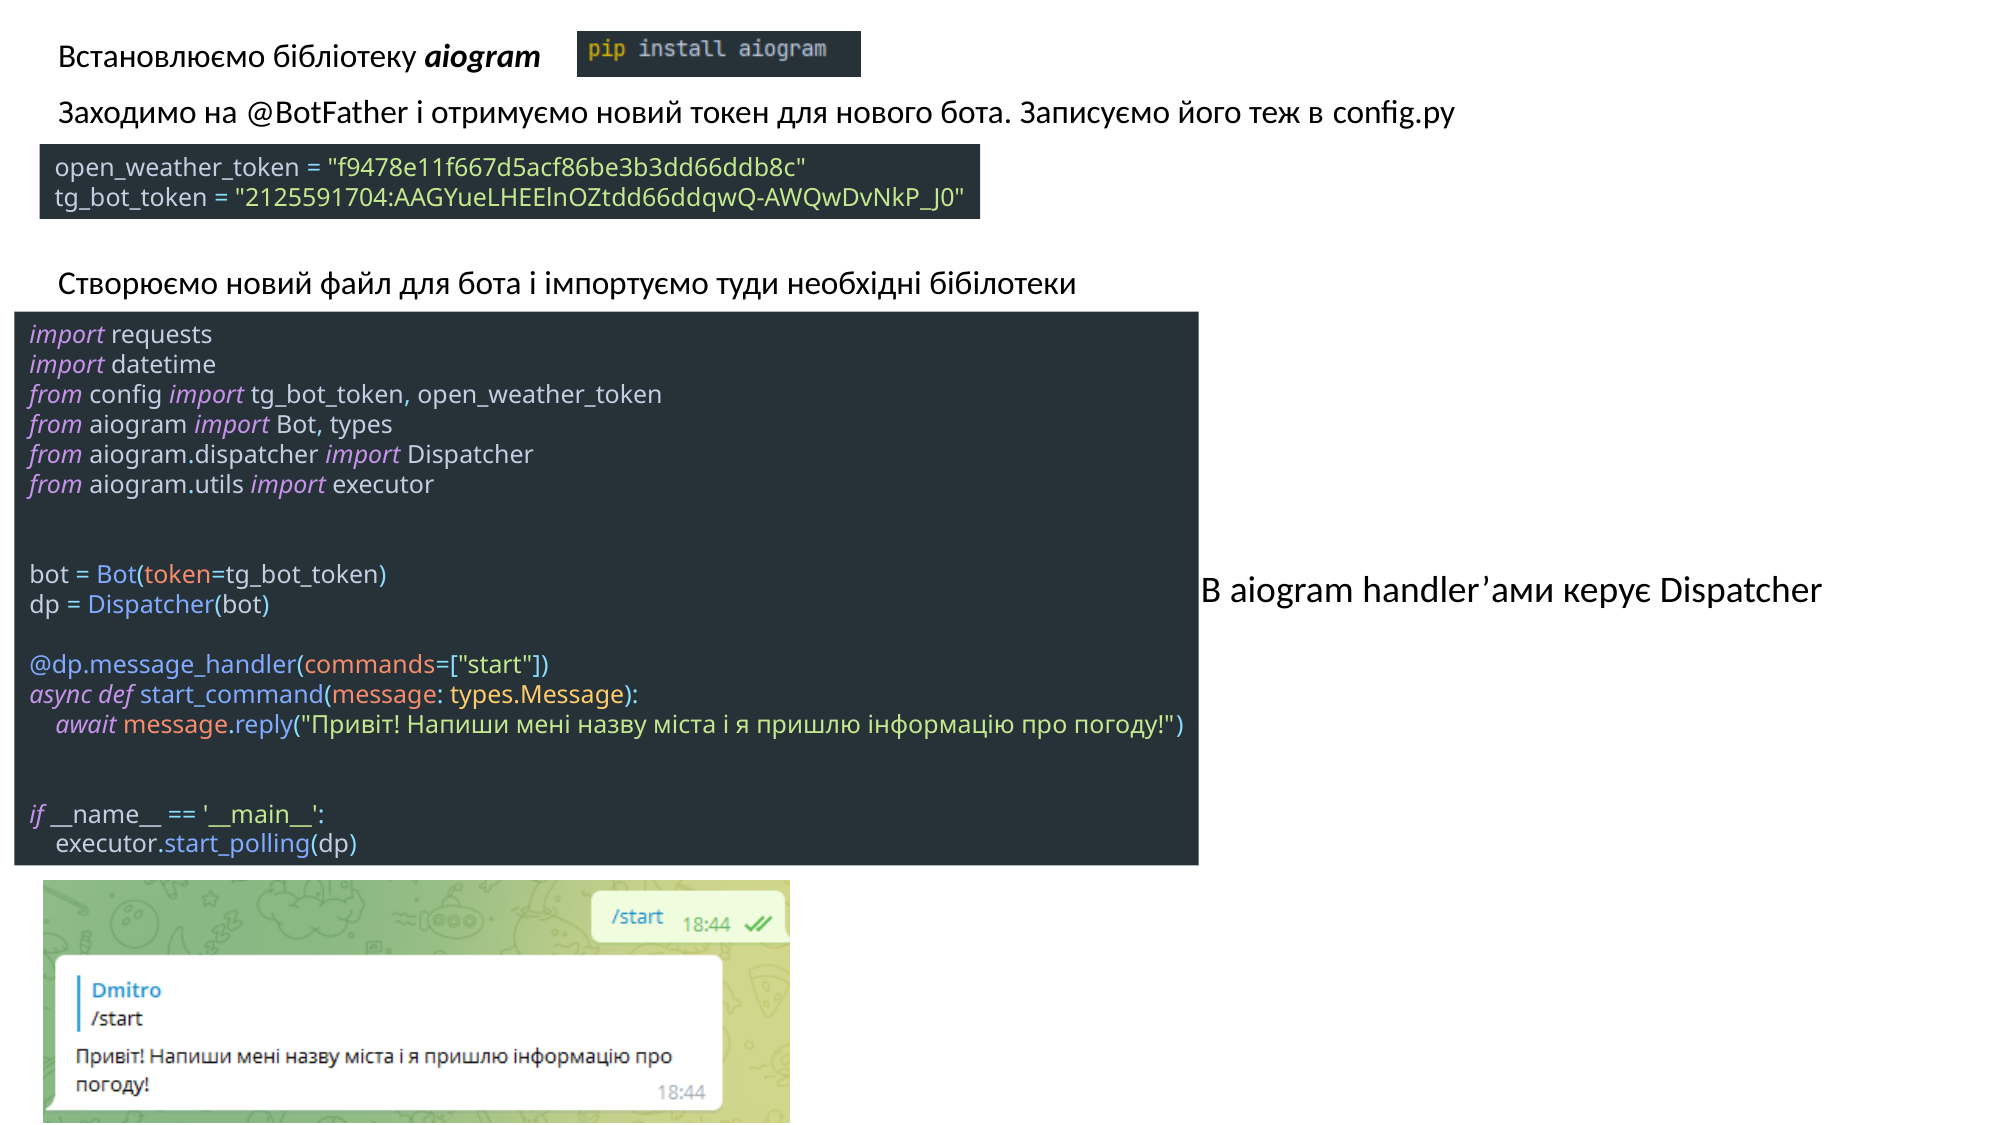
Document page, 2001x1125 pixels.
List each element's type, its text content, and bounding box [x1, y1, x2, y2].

picture [43, 880, 790, 1123]
text_box import requests import datetime from config import tg_bot_token, open_weather_token from aiogram import Bot, types from aiogram.dispatcher import Dispatcher from aiogram.utils import executor bot = Bot(token=tg_bot_token) dp = Dispatcher(bot) @dp.message_handler(commands=["start"]) async def start_command(message: types.Message): await message.reply("Привіт! Напиши мені назву міста і я пришлю інформацію про погоду!") if __name__ == '__main__': executor.start_polling(dp) [14, 311, 1199, 866]
picture [577, 31, 861, 77]
text_box В aiogram handler’ами керує Dispatcher [1199, 558, 1838, 618]
text_box open_weather_token = "f9478e11f667d5acf86be3b3dd66ddb8c" tg_bot_token = "2125591704:AAGYueLHEElnOZtdd66ddqwQ-AWQwDvNkP_J0" [39, 144, 981, 219]
list Встановлюємо бібліотеку aiogram Заходимо на @BotFather і отримуємо новий токен для нового бота. Записуємо його теж в config.py Створюємо новий файл для бота і імпортуємо туди необхідні бібілотеки [43, 31, 1955, 1079]
